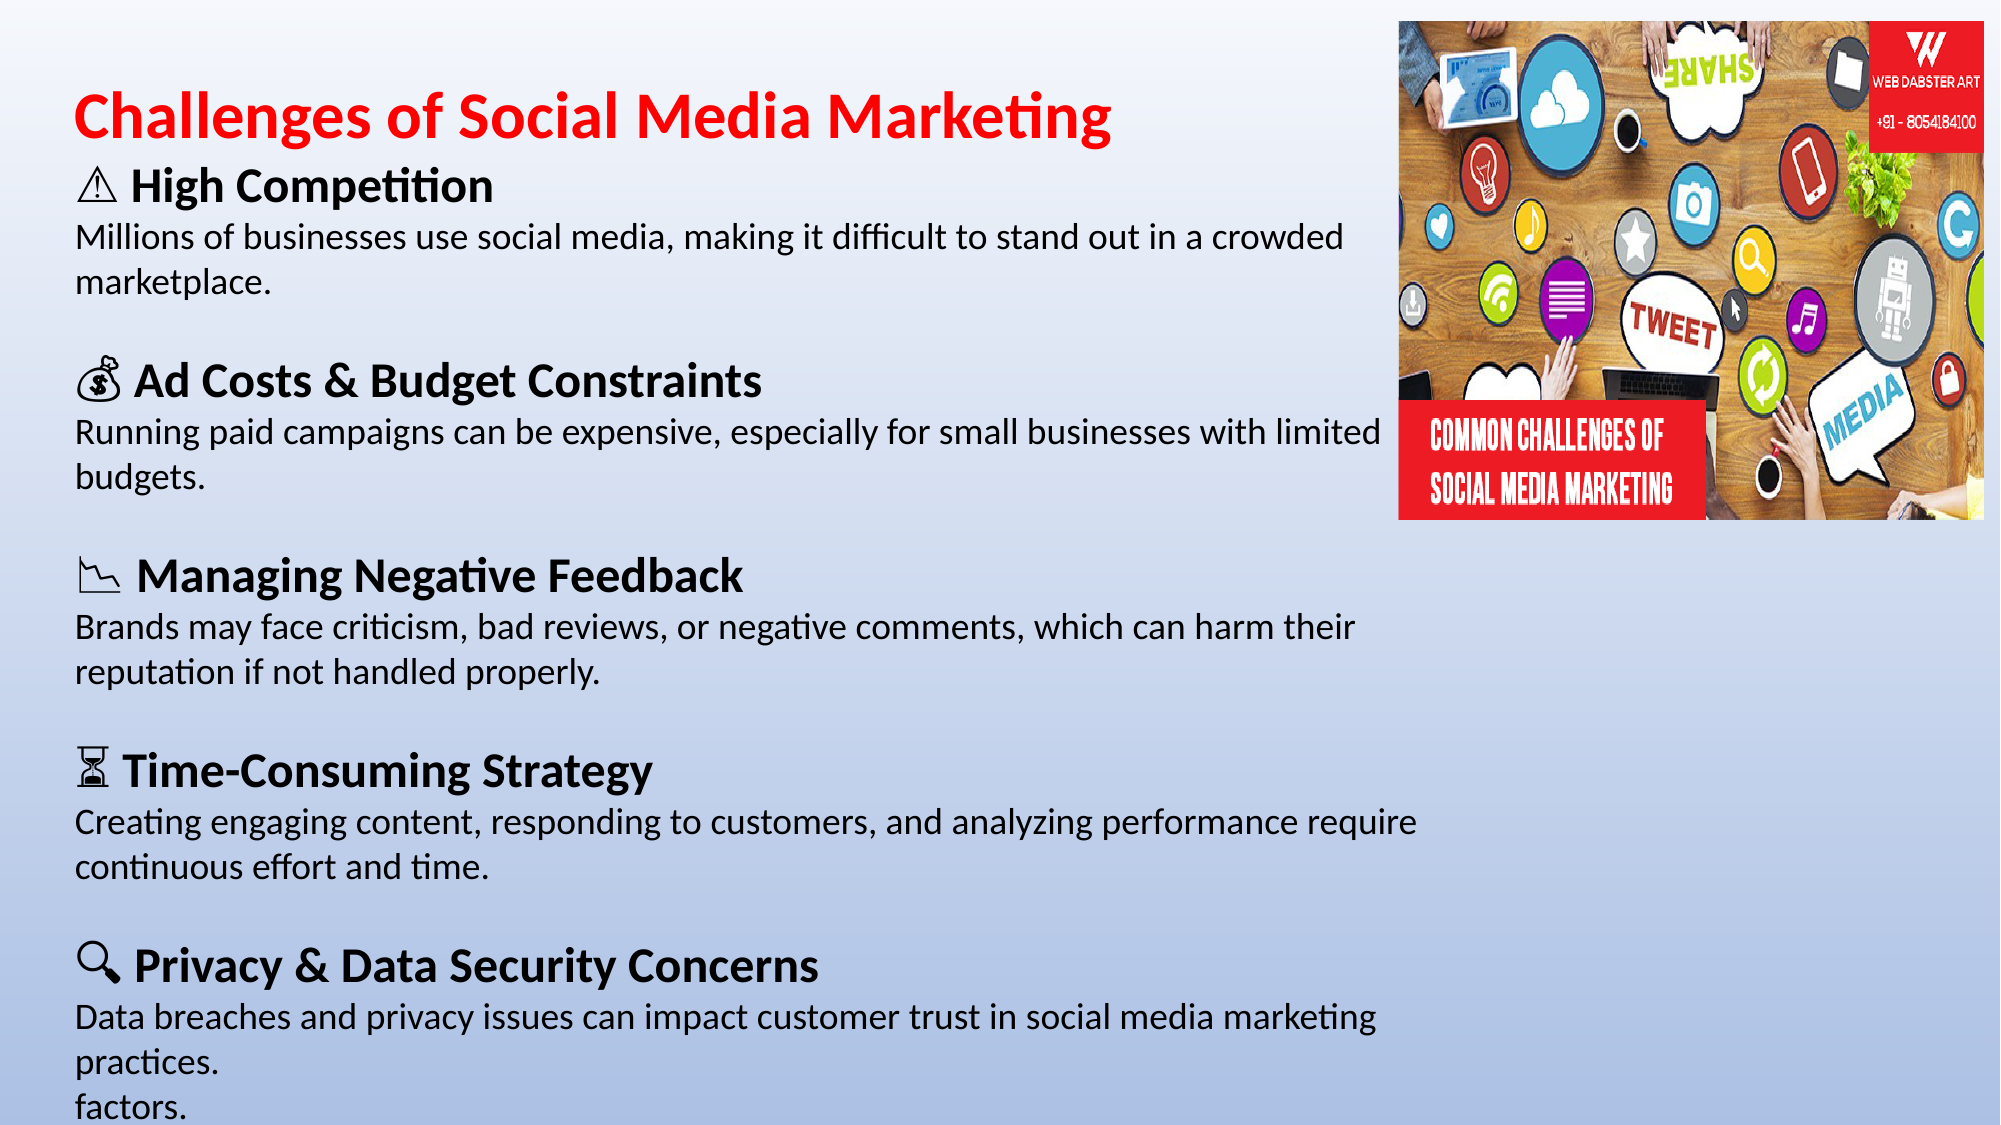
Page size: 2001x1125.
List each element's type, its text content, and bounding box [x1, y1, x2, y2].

text_box Challenges of Social Media Marketing ⚠️ High Competition Millions of businesses use social media, making it difficult to stand out in a crowded marketplace. 💰 Ad Costs & Budget Constraints Running paid campaigns can be expensive, especially for small businesses with limited budgets. 📉 Managing Negative Feedback Brands may face criticism, bad reviews, or negative comments, which can harm their reputation if not handled properly. ⏳ Time-Consuming Strategy Creating engaging content, responding to customers, and analyzing performance require continuous effort and time. 🔍 Privacy & Data Security Concerns Data breaches and privacy issues can impact customer trust in social media marketing practices. factors. [60, 64, 1537, 1125]
picture [1358, 21, 2000, 521]
